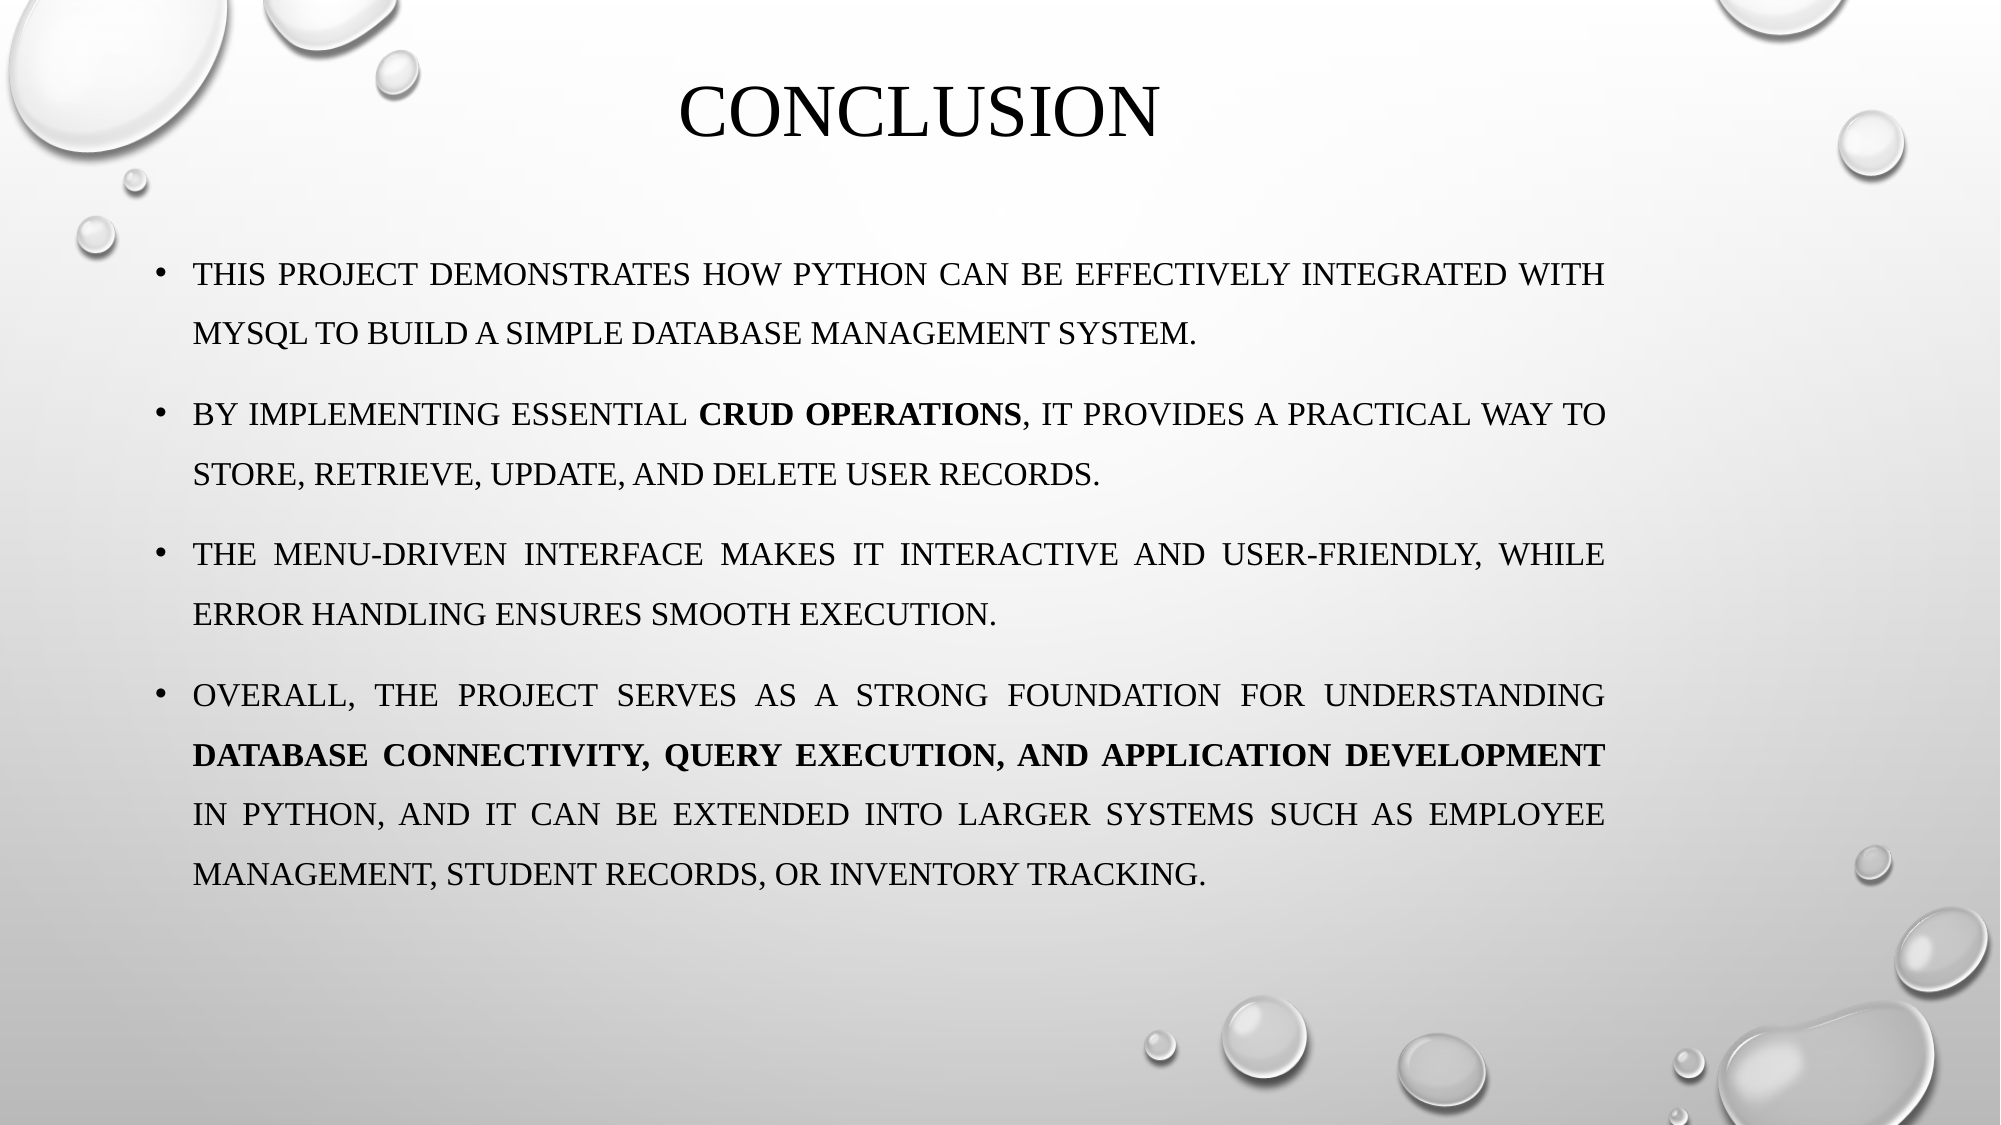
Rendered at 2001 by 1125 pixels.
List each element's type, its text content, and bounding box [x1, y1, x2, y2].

list This project demonstrates how Python can be effectively integrated with MySQL to build a simple database management system. By implementing essential CRUD operations, it provides a practical way to store, retrieve, update, and delete user records. The menu-driven interface makes it interactive and user-friendly, while error handling ensures smooth execution. Overall, the project serves as a strong foundation for understanding database connectivity, query execution, and application development in Python, and it can be extended into larger systems such as employee management, student records, or inventory tracking. [140, 224, 1623, 934]
picture [0, 0, 2000, 1125]
title CONCLUSION [149, 101, 1691, 123]
